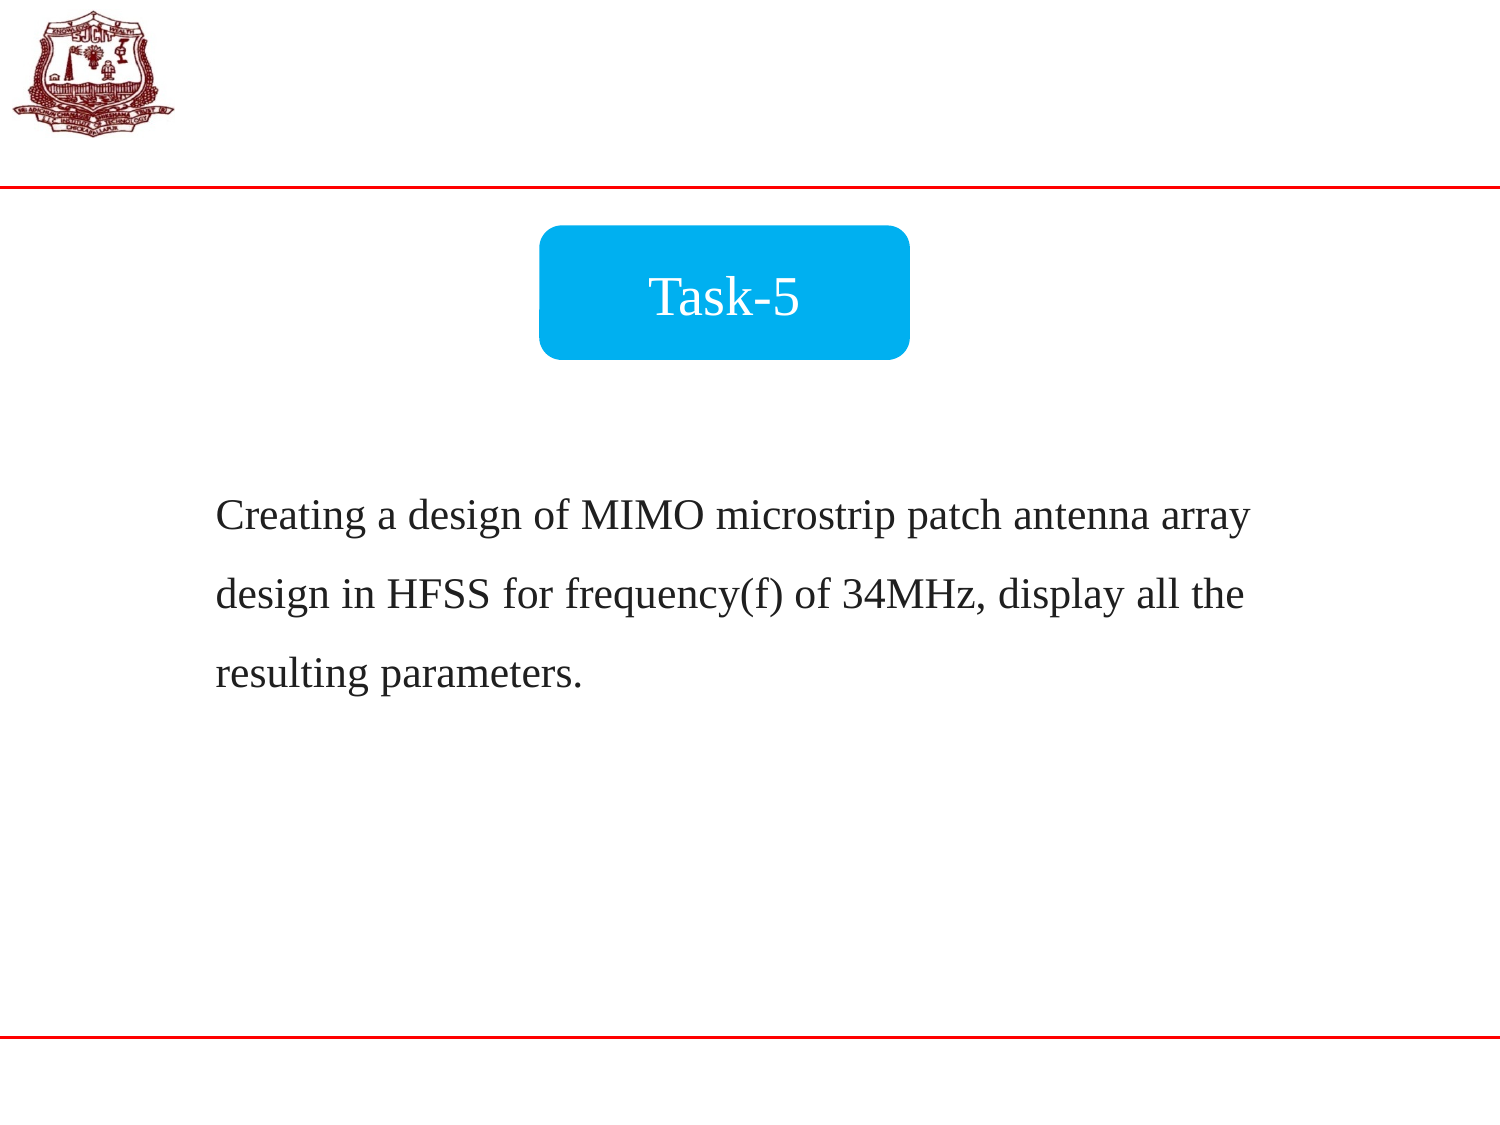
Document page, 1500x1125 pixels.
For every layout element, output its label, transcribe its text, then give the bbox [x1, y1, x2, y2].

text_box Creating a design of MIMO microstrip patch antenna array design in HFSS for frequency(f) of 34MHz, display all the resulting parameters. [150, 418, 1349, 737]
text_box Task-5 [538, 224, 911, 361]
picture [12, 9, 175, 138]
